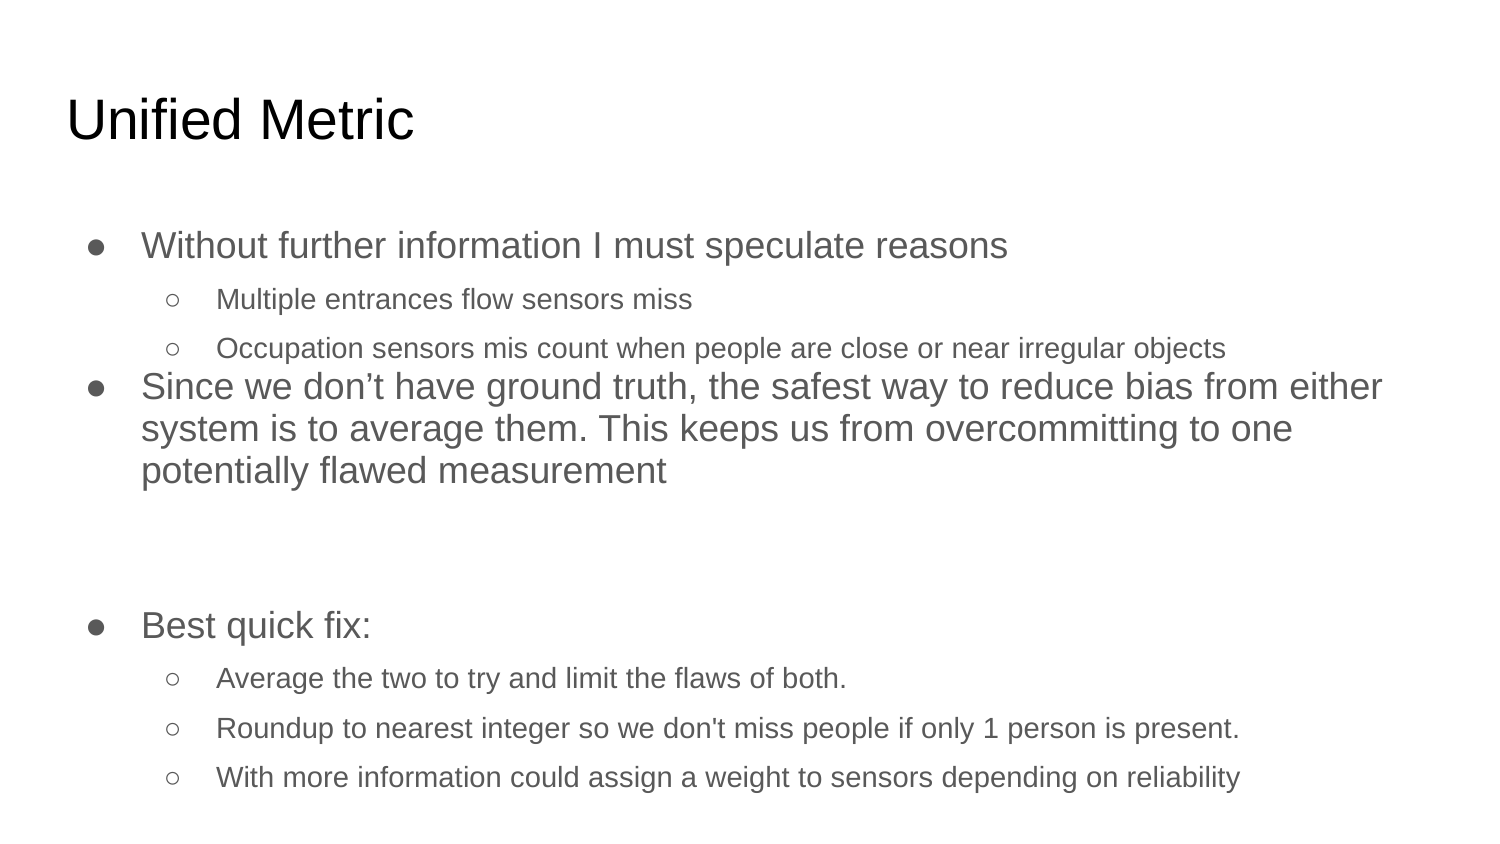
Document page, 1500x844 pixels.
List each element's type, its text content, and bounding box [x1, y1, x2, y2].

title Unified Metric [51, 72, 1449, 167]
list Without further information I must speculate reasons Multiple entrances flow sensors miss Occupation sensors mis count when people are close or near irregular objects Since we don’t have ground truth, the safest way to reduce bias from either system is to average them. This keeps us from overcommitting to one potentially flawed measurement Best quick fix: Average the two to try and limit the flaws of both. Roundup to nearest integer so we don't miss people if only 1 person is present. With more information could assign a weight to sensors depending on reliability [51, 189, 1449, 844]
